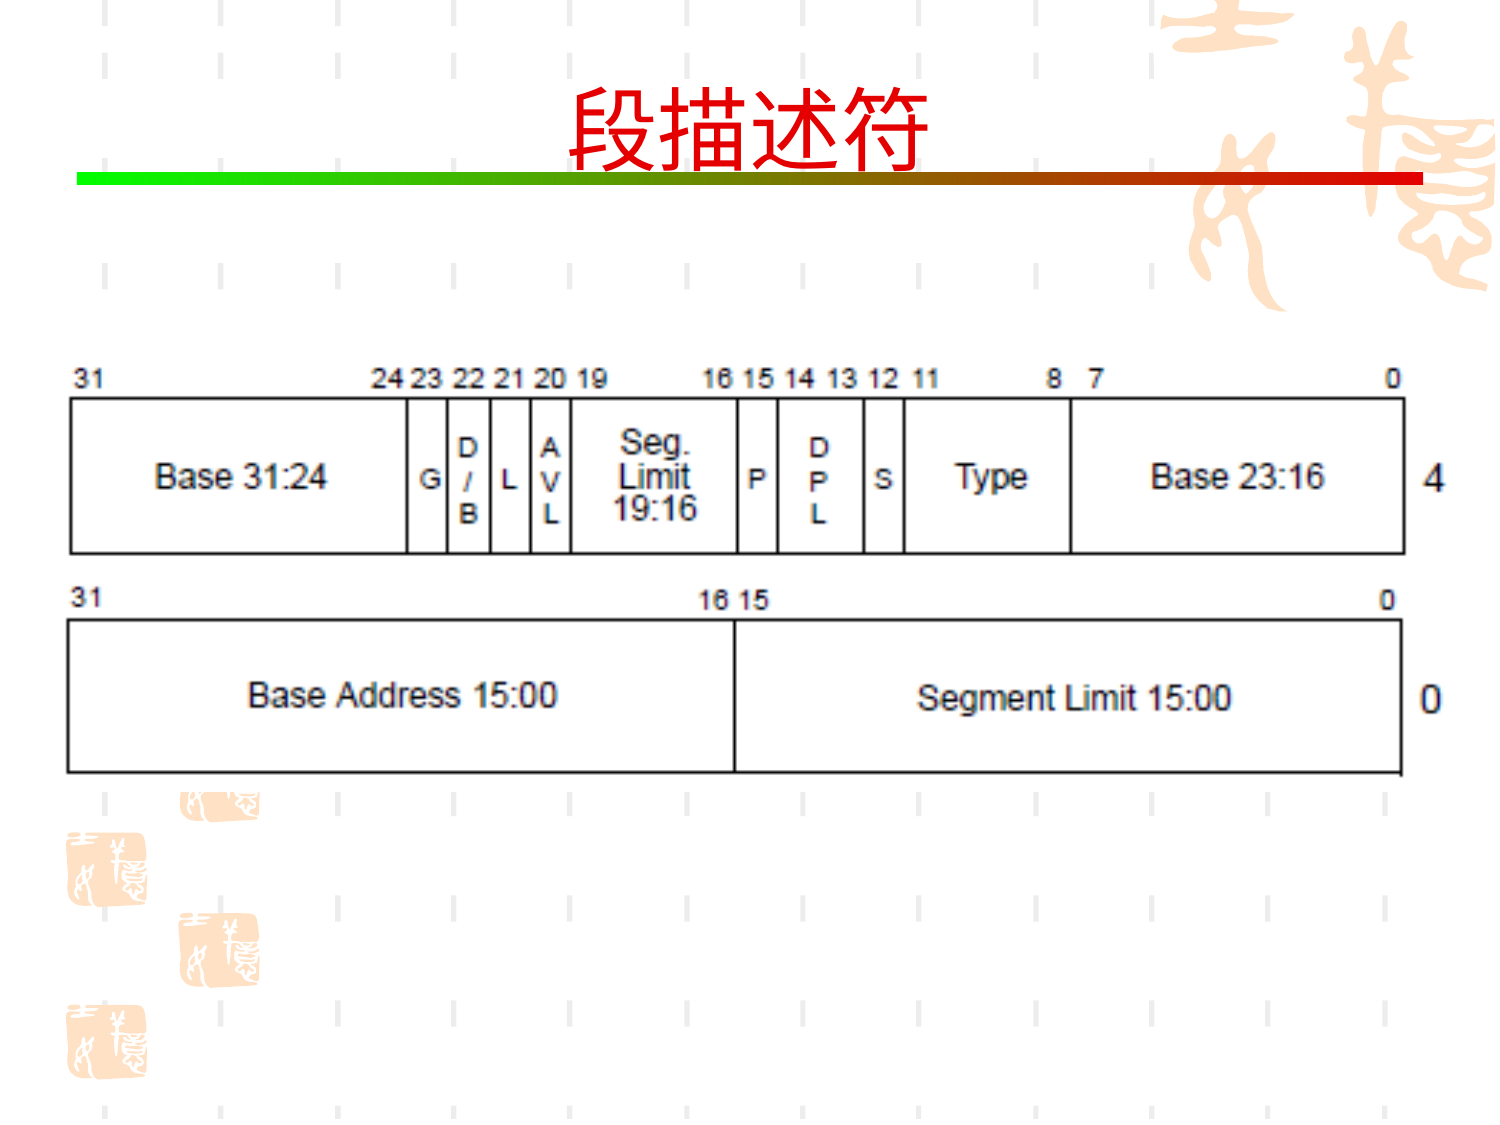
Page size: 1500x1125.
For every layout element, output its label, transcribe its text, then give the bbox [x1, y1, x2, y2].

picture [56, 346, 1461, 792]
title 段描述符 [48, 44, 1451, 219]
